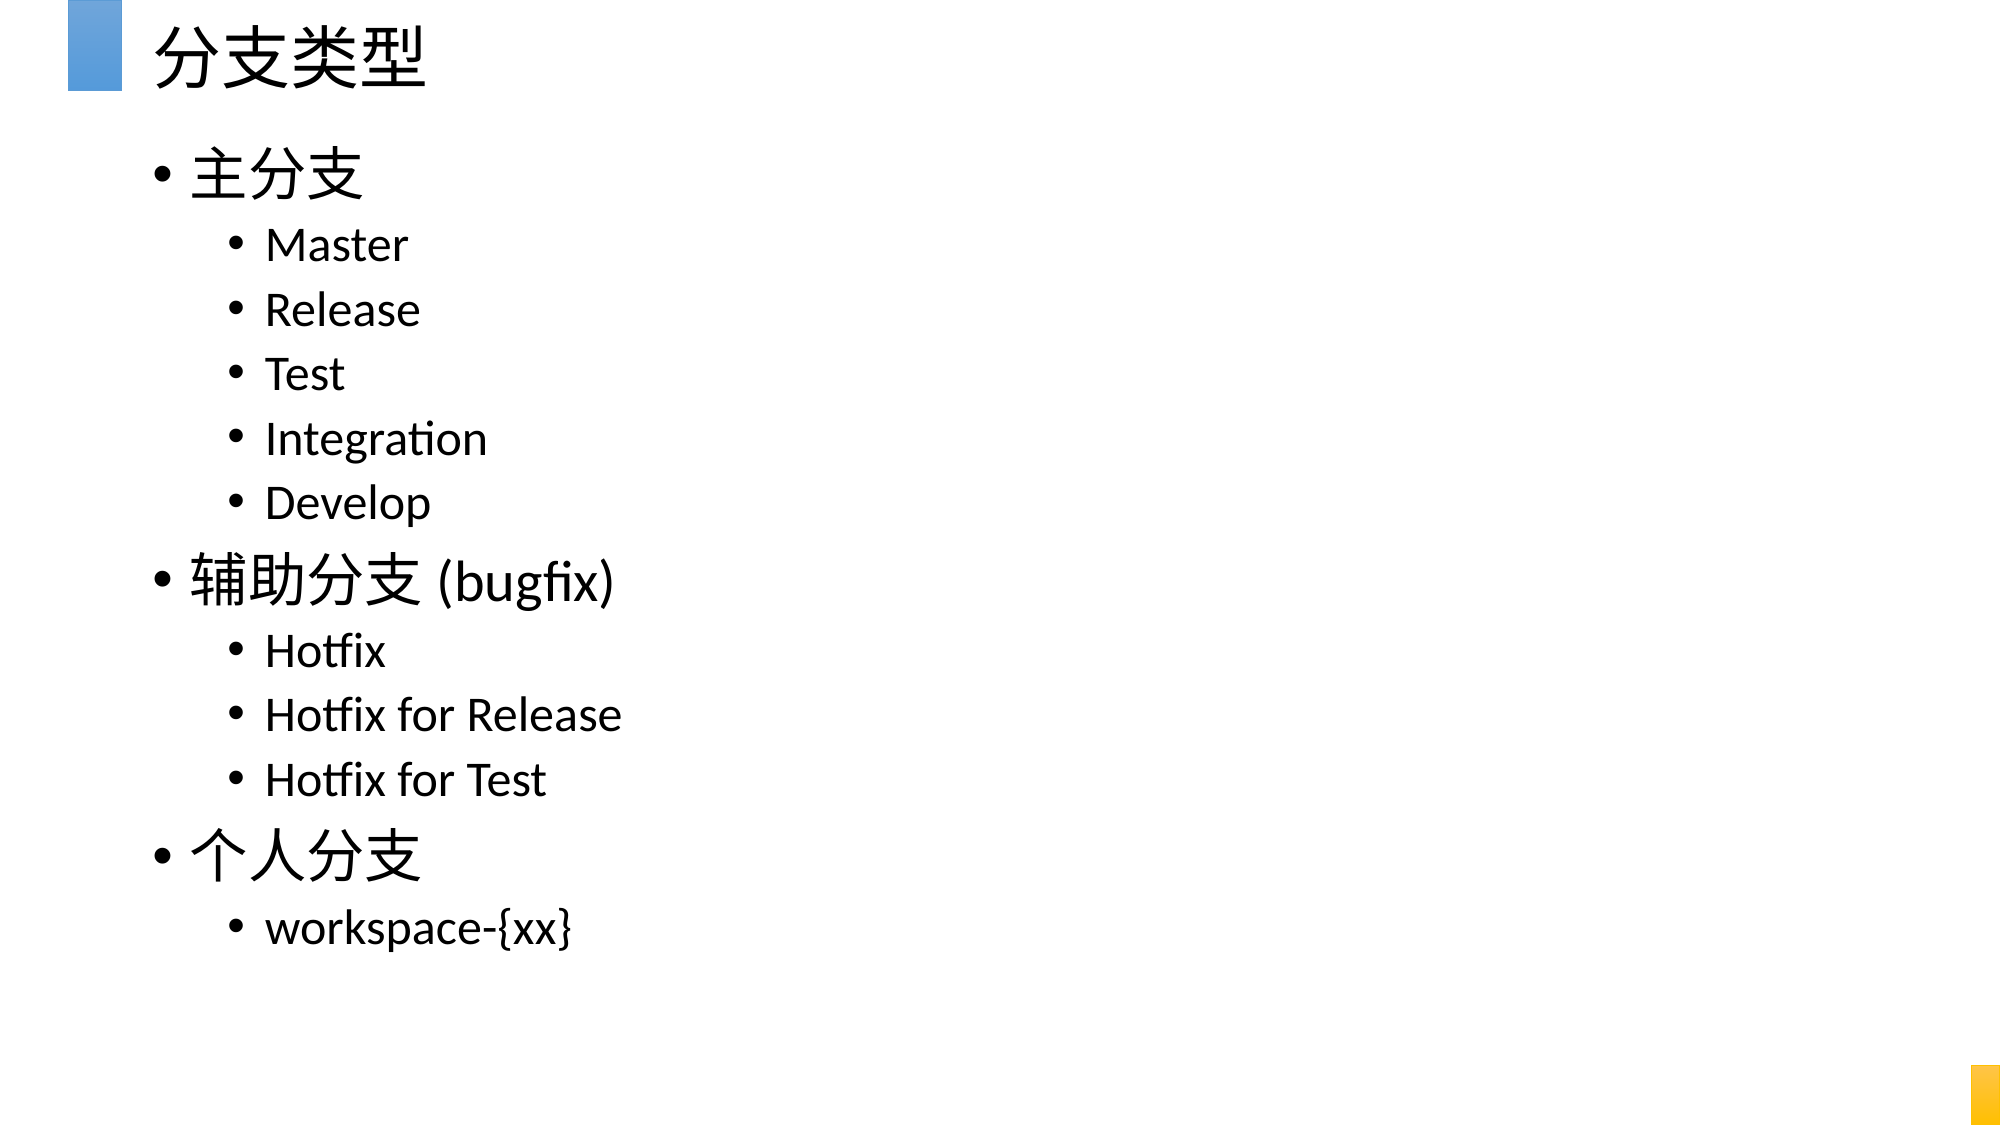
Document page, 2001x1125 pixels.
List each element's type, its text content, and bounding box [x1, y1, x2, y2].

list 主分支 Master Release Test Integration Develop 辅助分支(bugfix) Hotfix Hotfix for Release Hotfix for Test 个人分支 workspace-{xx} [137, 137, 1863, 1014]
title 分支类型 [137, 15, 1863, 107]
